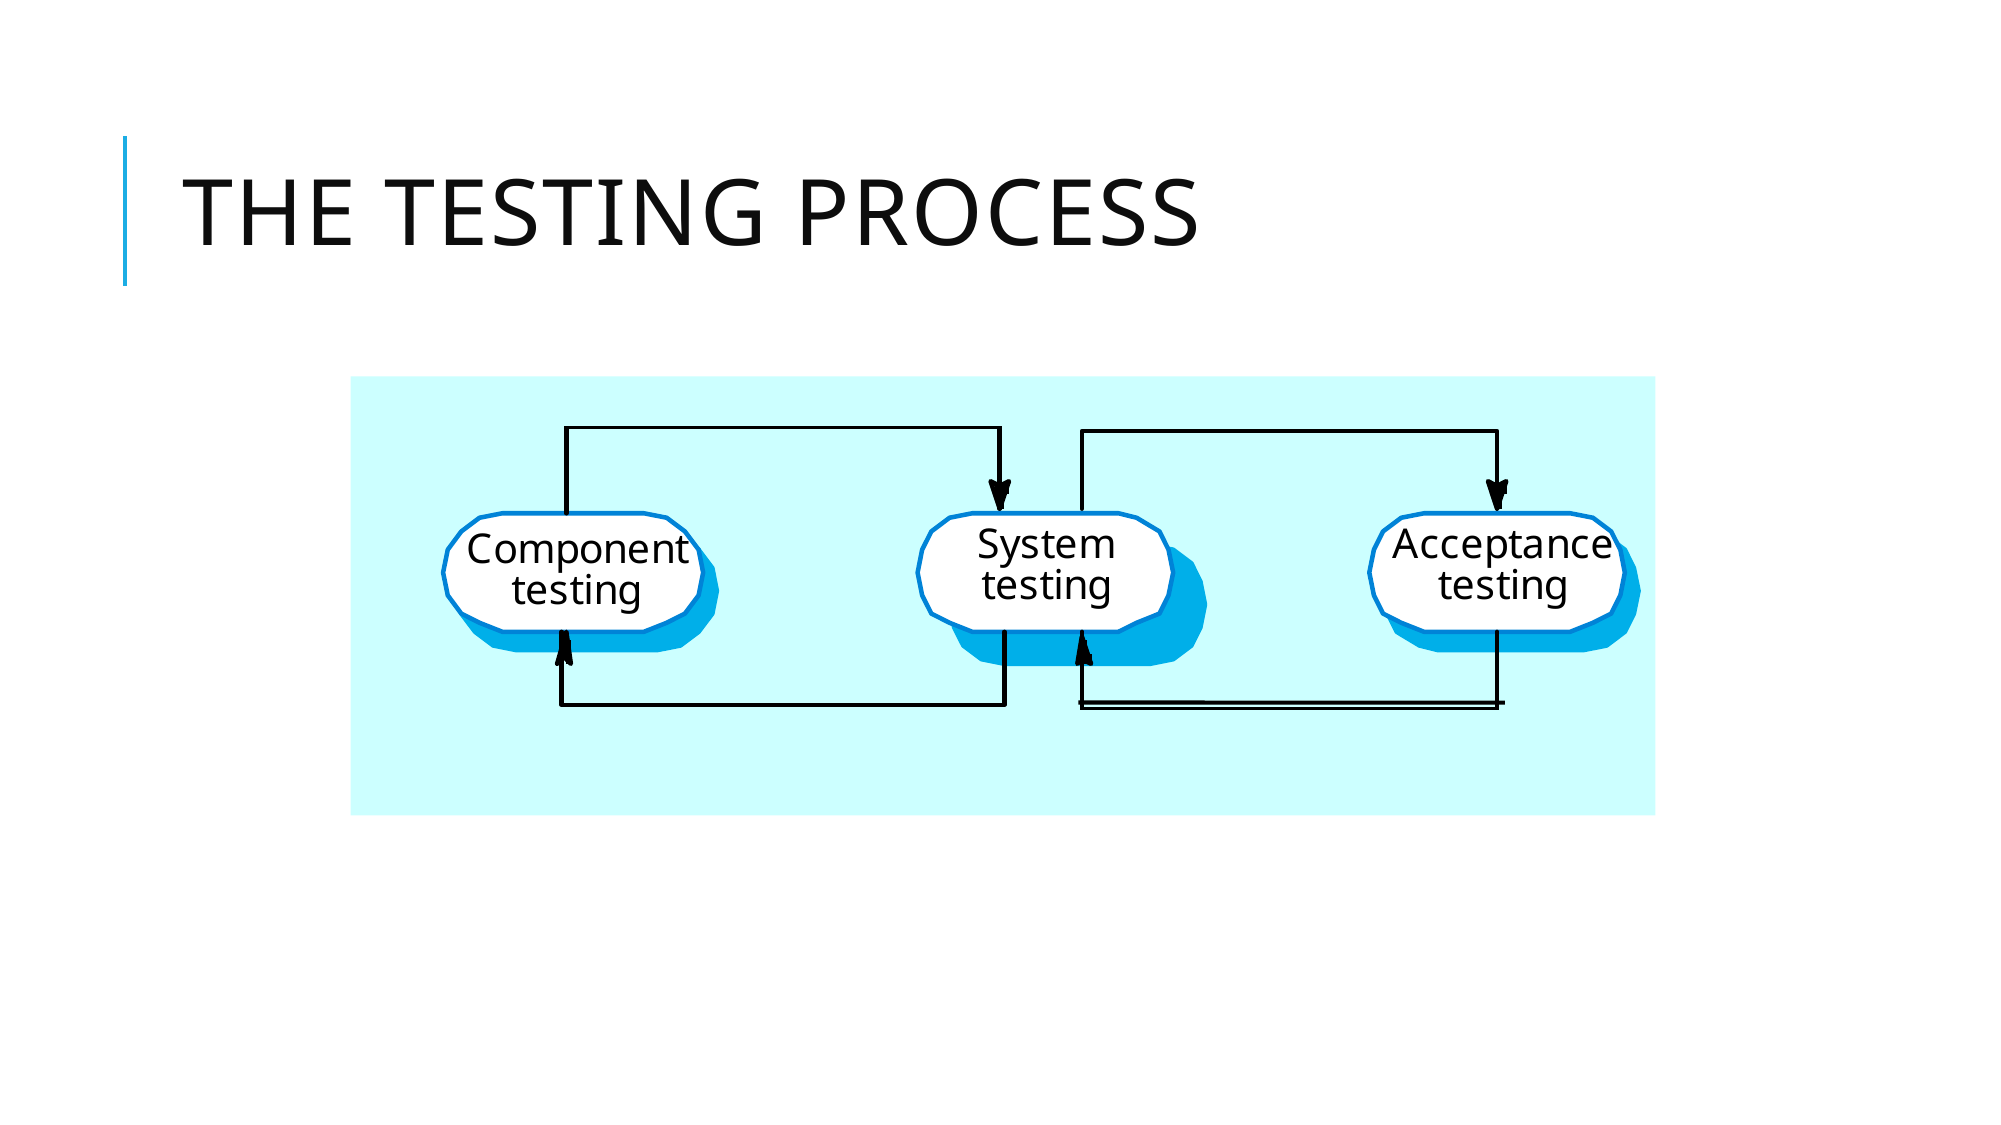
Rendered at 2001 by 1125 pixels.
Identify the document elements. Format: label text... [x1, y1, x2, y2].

picture [438, 426, 1644, 710]
text_box [350, 376, 1656, 816]
title The testing process [168, 96, 1763, 342]
